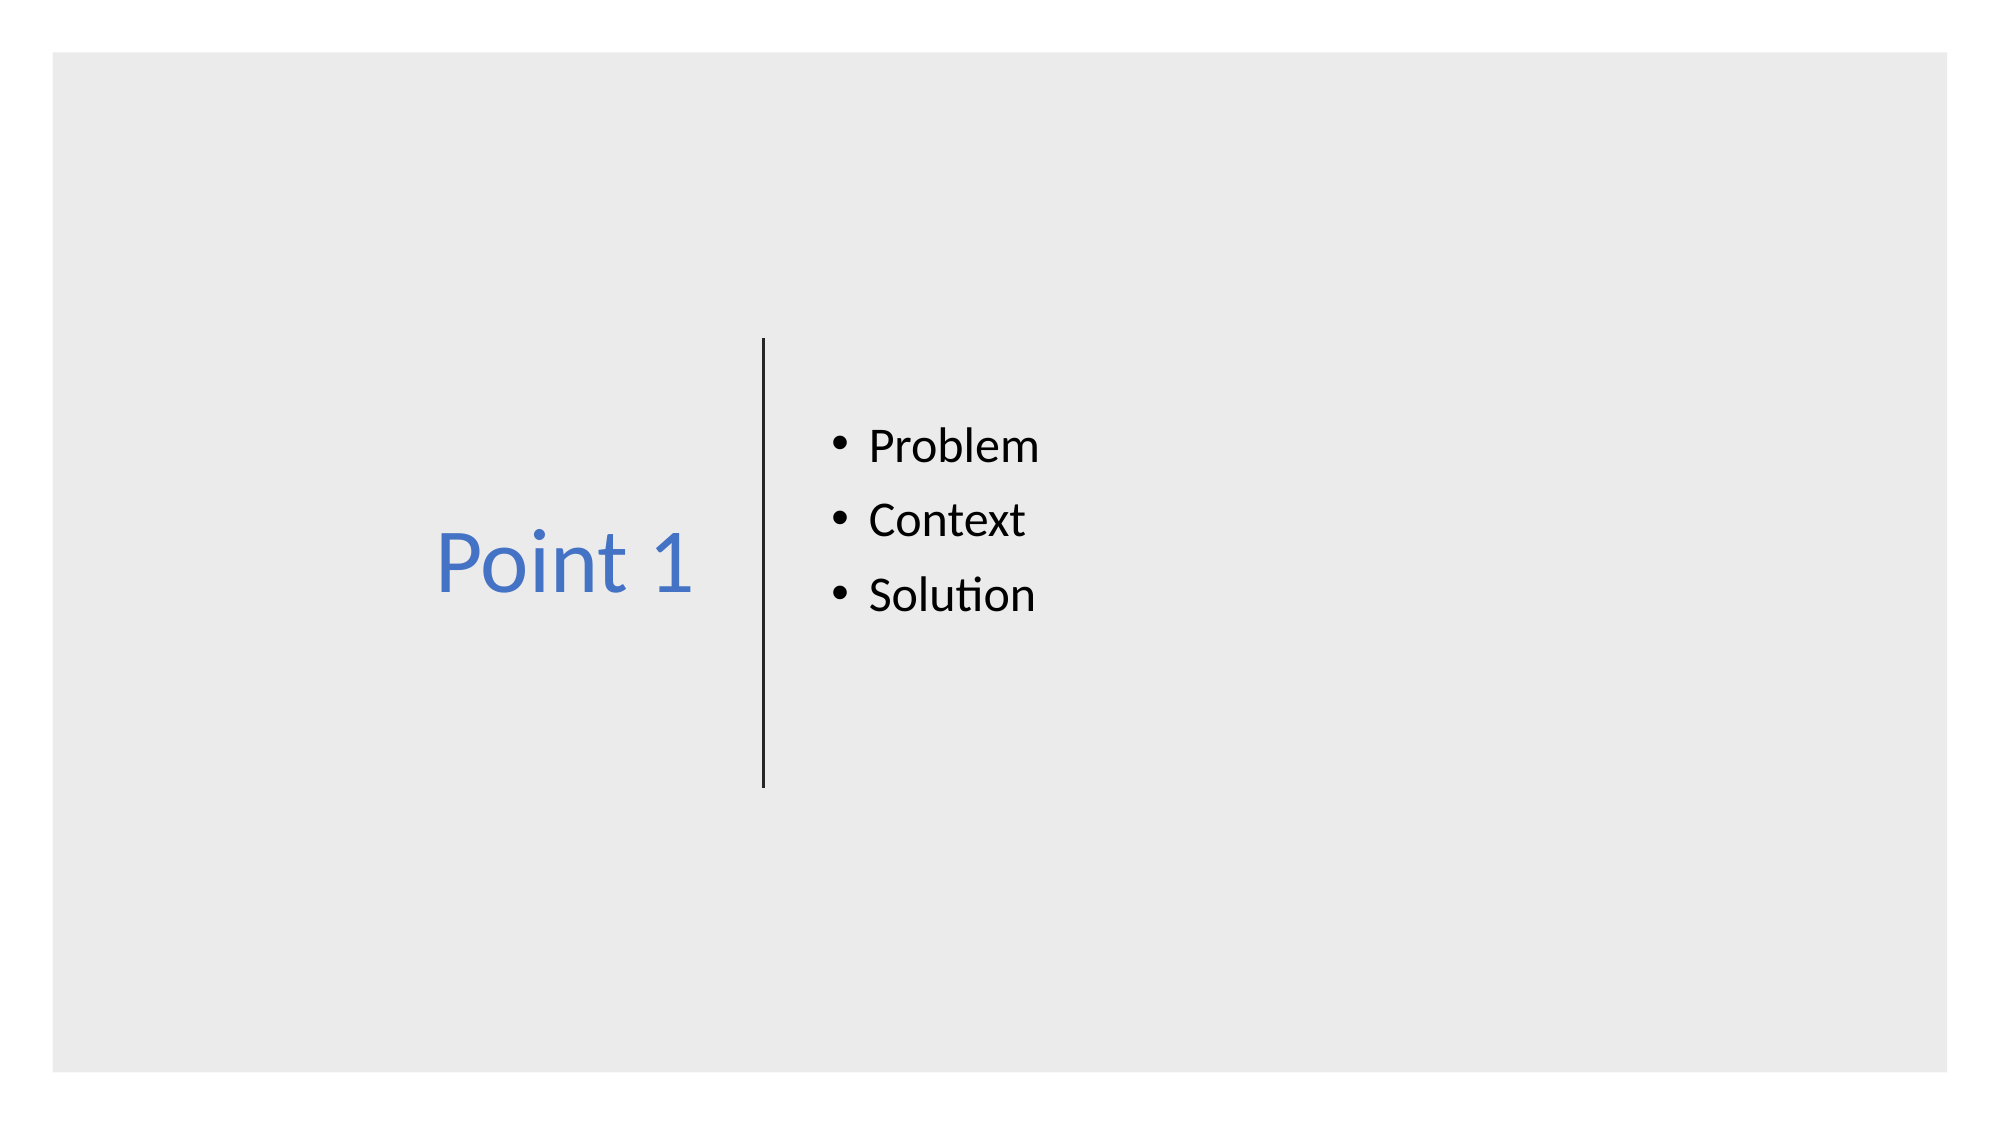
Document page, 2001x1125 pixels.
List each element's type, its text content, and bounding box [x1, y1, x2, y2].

list Problem Context Solution [816, 158, 1863, 967]
text_box [52, 51, 1948, 1073]
title Point 1 [137, 158, 711, 967]
